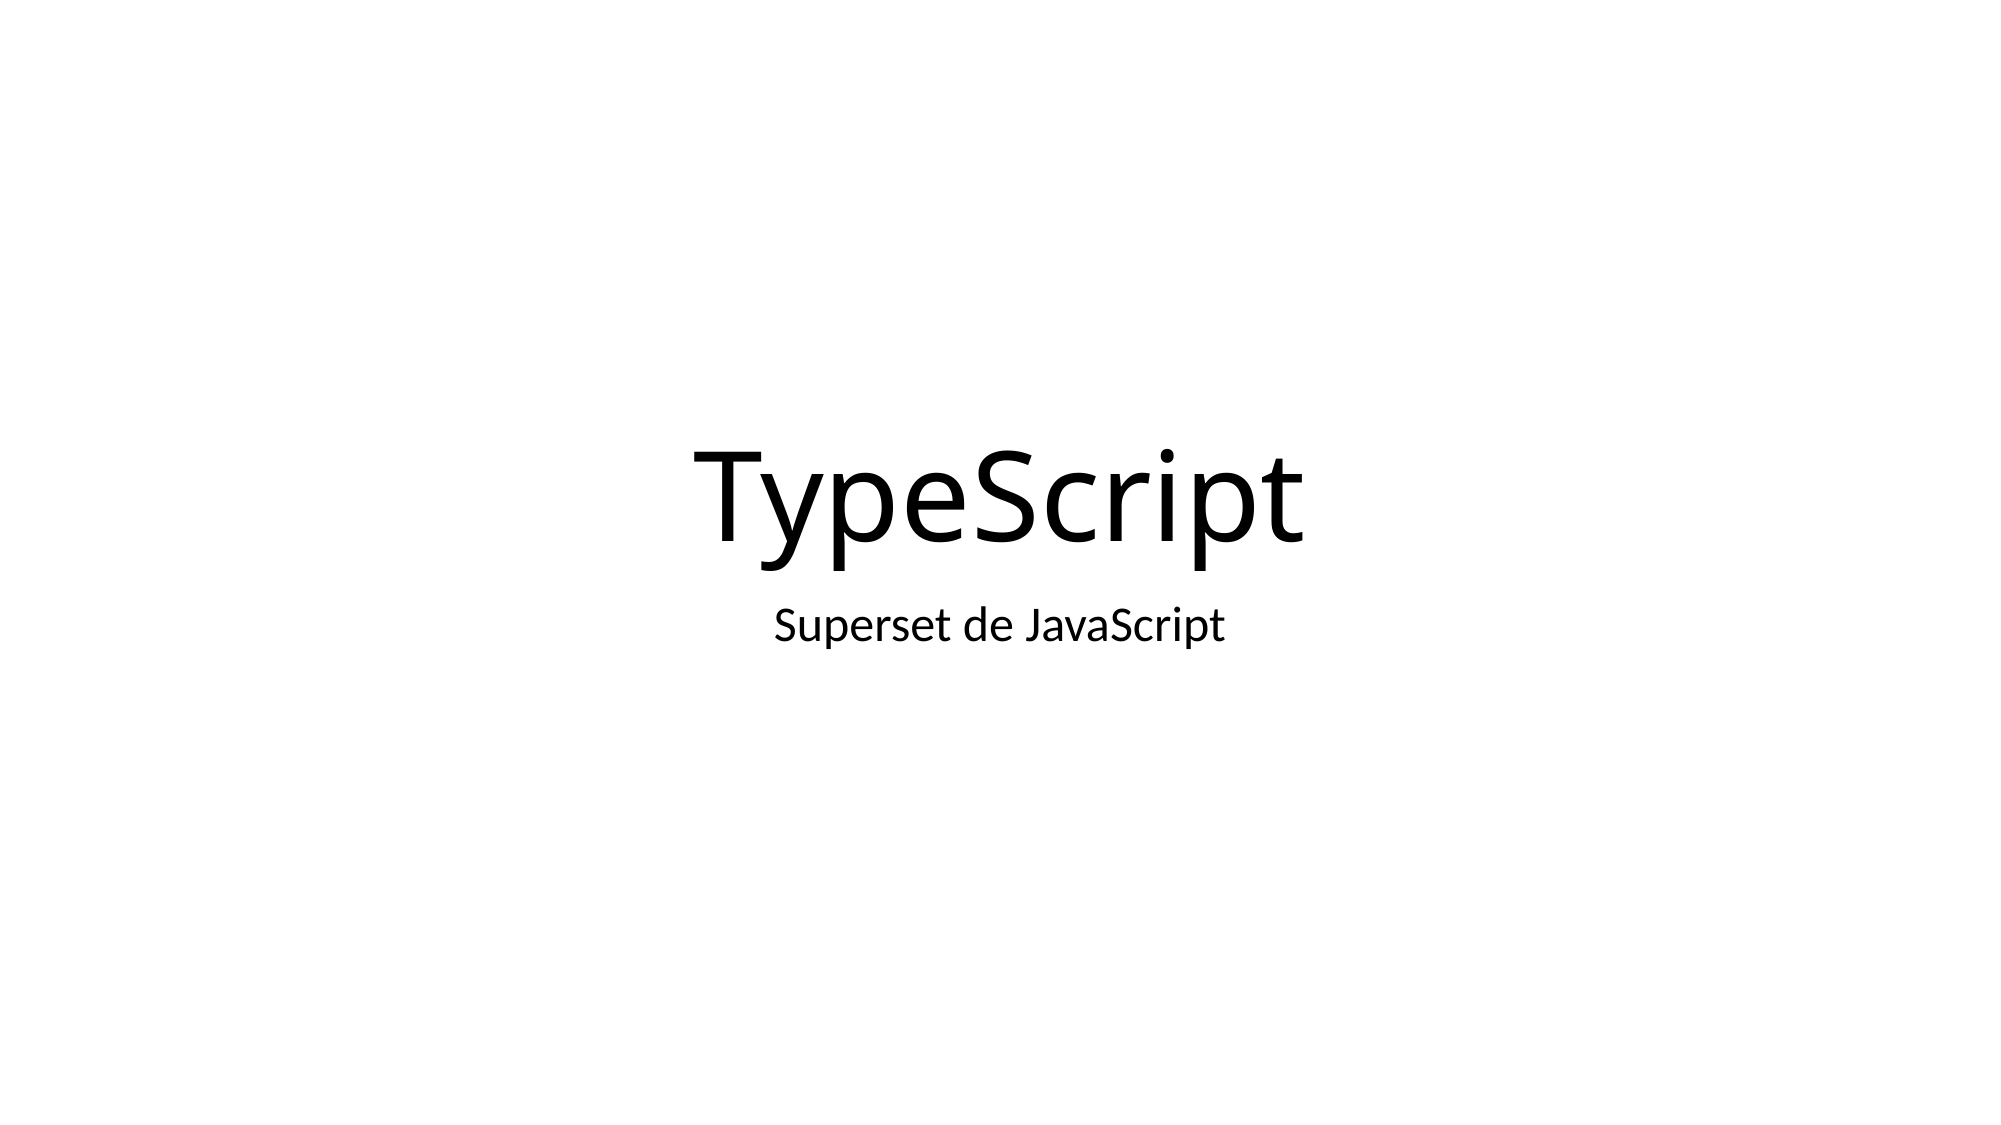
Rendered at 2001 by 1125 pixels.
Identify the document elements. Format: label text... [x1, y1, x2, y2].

title TypeScript [249, 184, 1750, 576]
subtitle Superset de JavaScript [249, 590, 1750, 863]
